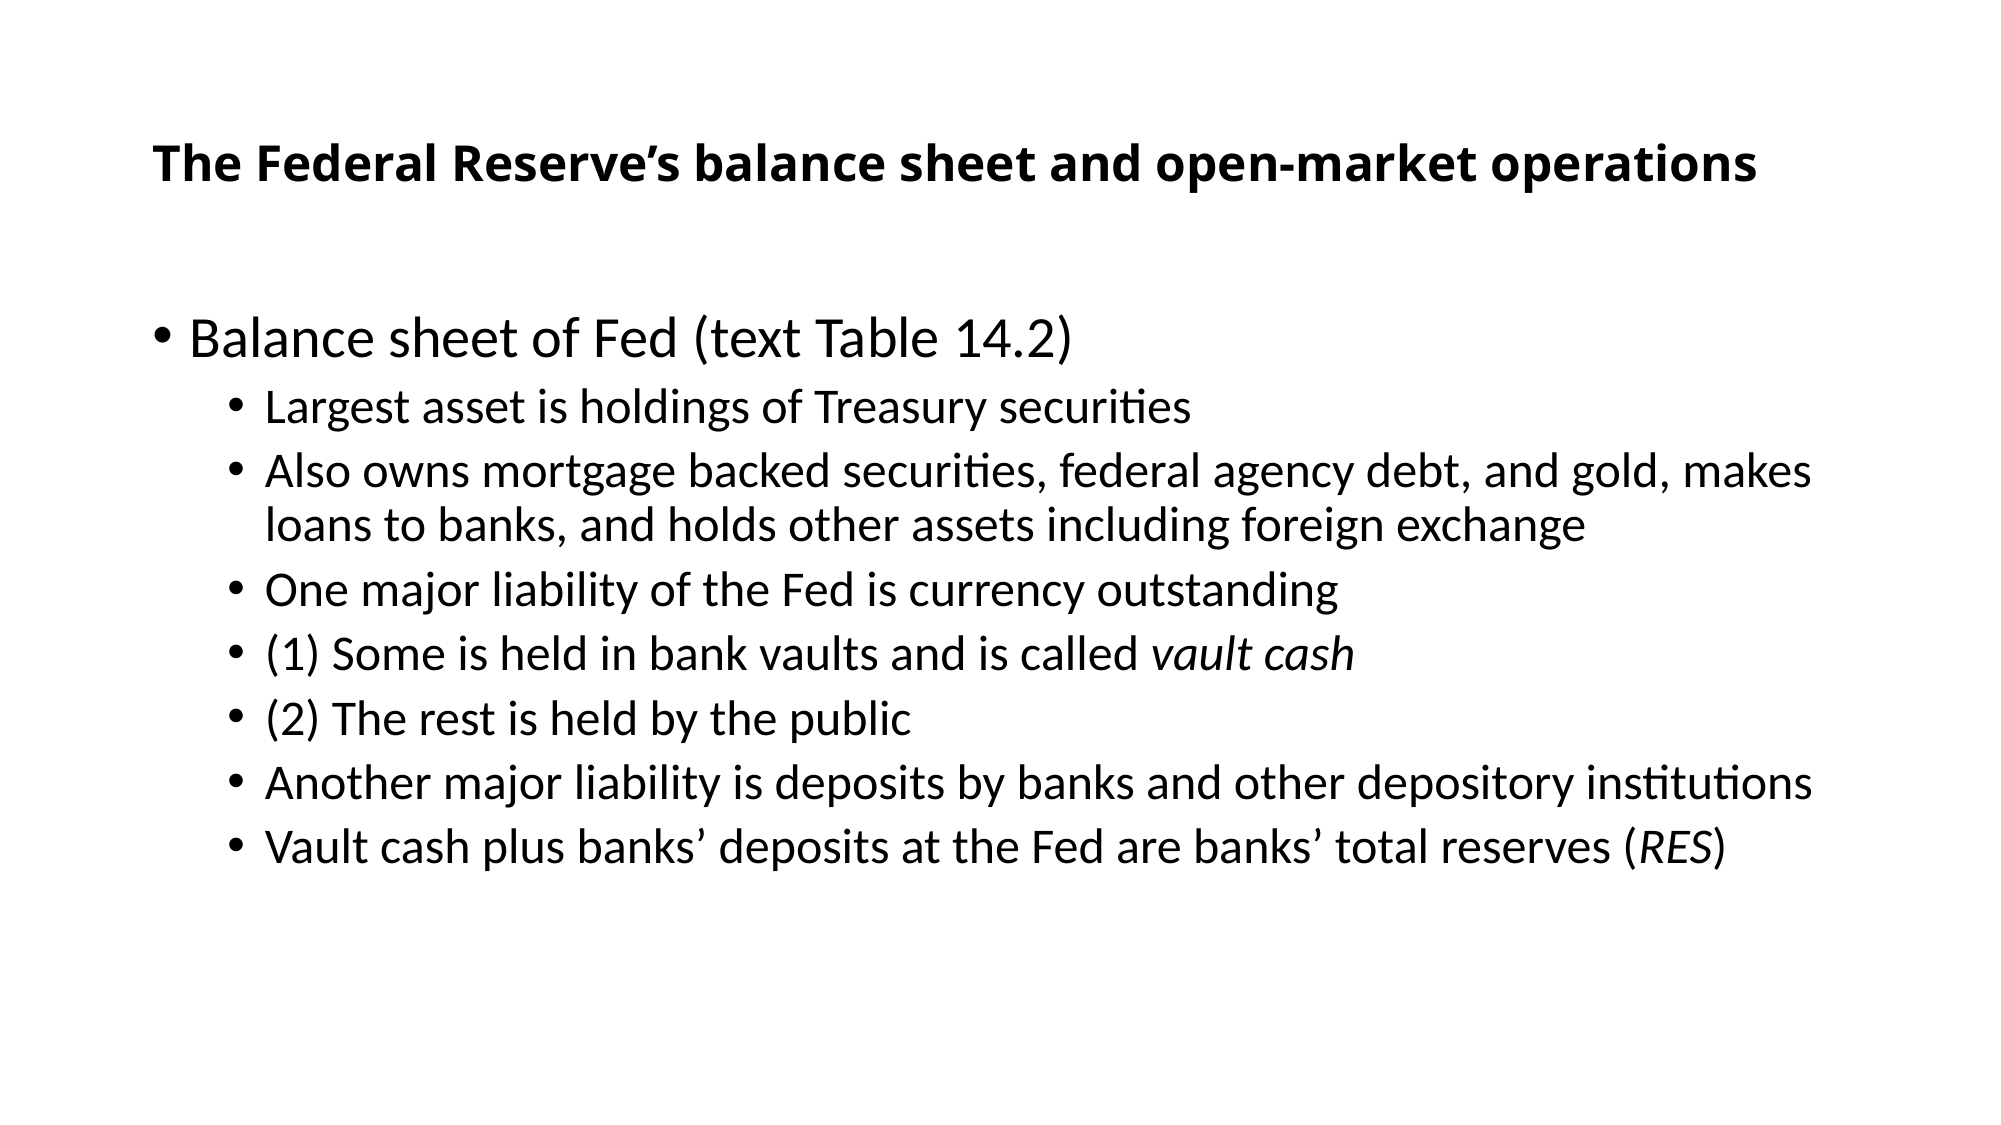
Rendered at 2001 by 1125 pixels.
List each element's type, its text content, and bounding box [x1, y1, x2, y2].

title The Federal Reserve’s balance sheet and open-market operations [137, 59, 1863, 278]
list Balance sheet of Fed (text Table 14.2) Largest asset is holdings of Treasury securities Also owns mortgage backed securities, federal agency debt, and gold, makes loans to banks, and holds other assets including foreign exchange One major liability of the Fed is currency outstanding (1) Some is held in bank vaults and is called vault cash (2) The rest is held by the public Another major liability is deposits by banks and other depository institutions Vault cash plus banks’ deposits at the Fed are banks’ total reserves (RES) [137, 299, 1863, 1014]
